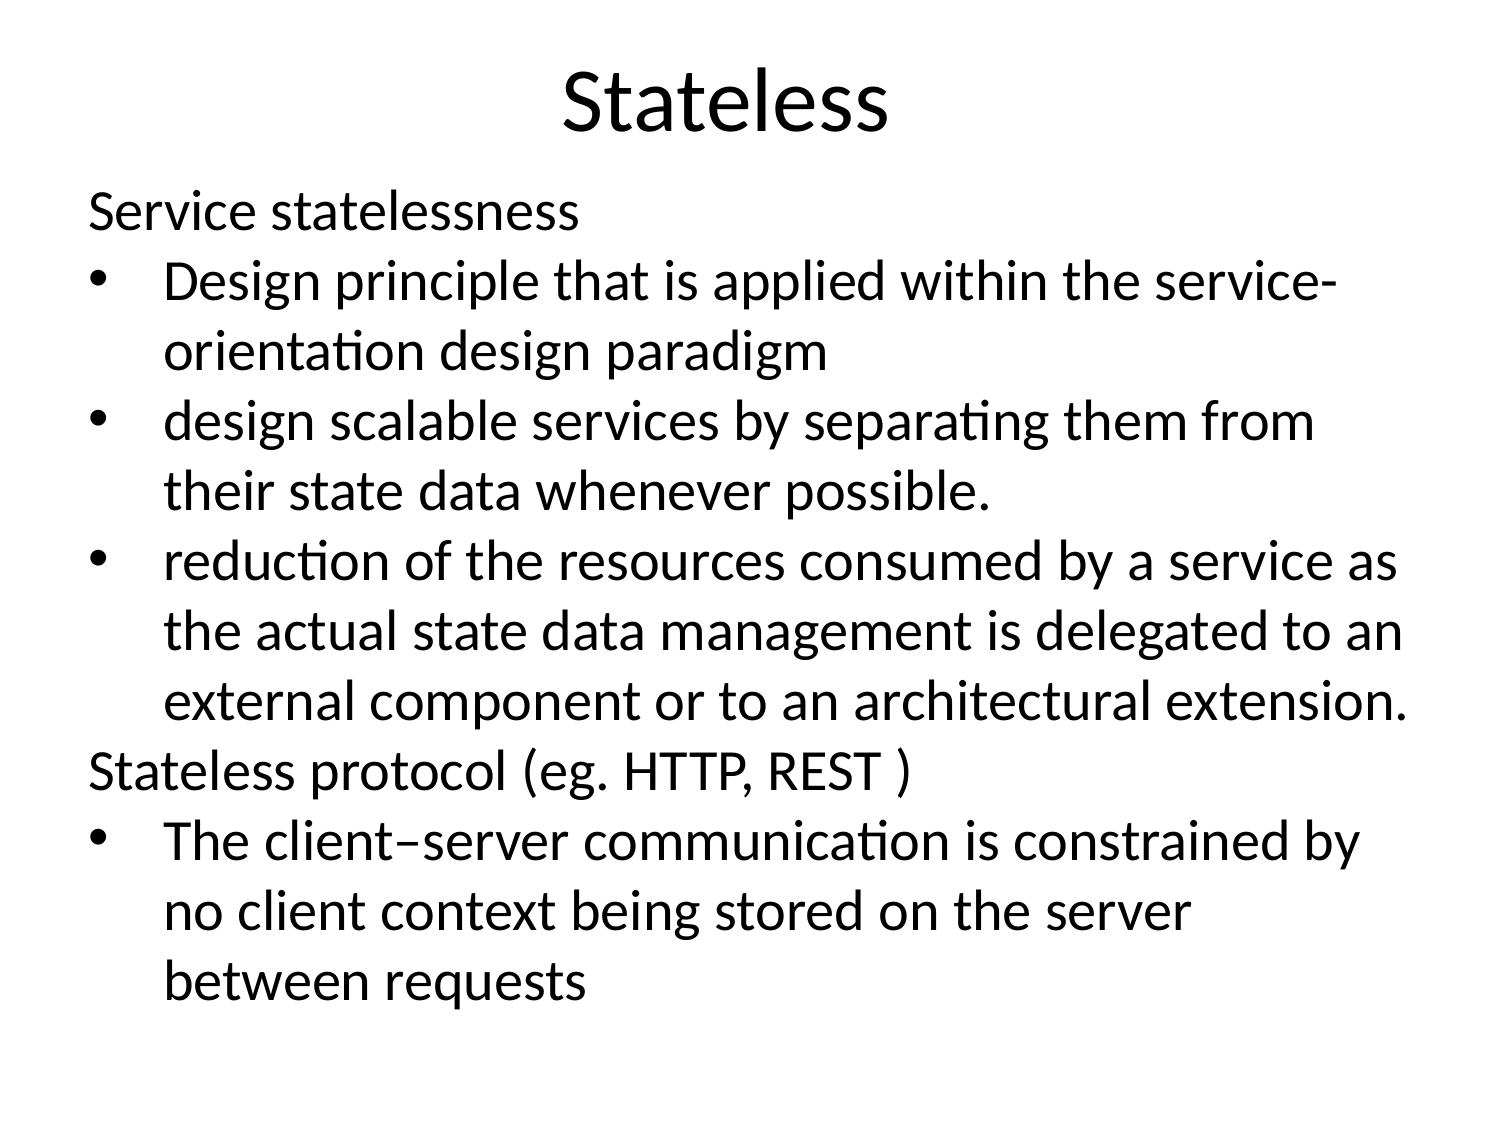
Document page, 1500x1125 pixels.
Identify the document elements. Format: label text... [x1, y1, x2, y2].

title Stateless [88, 28, 1364, 161]
text_box Service statelessness Design principle that is applied within the service-orientation design paradigm design scalable services by separating them from their state data whenever possible. reduction of the resources consumed by a service as the actual state data management is delegated to an external component or to an architectural extension. Stateless protocol (eg. HTTP, REST ) The client–server communication is constrained by no client context being stored on the server between requests [73, 164, 1427, 1020]
